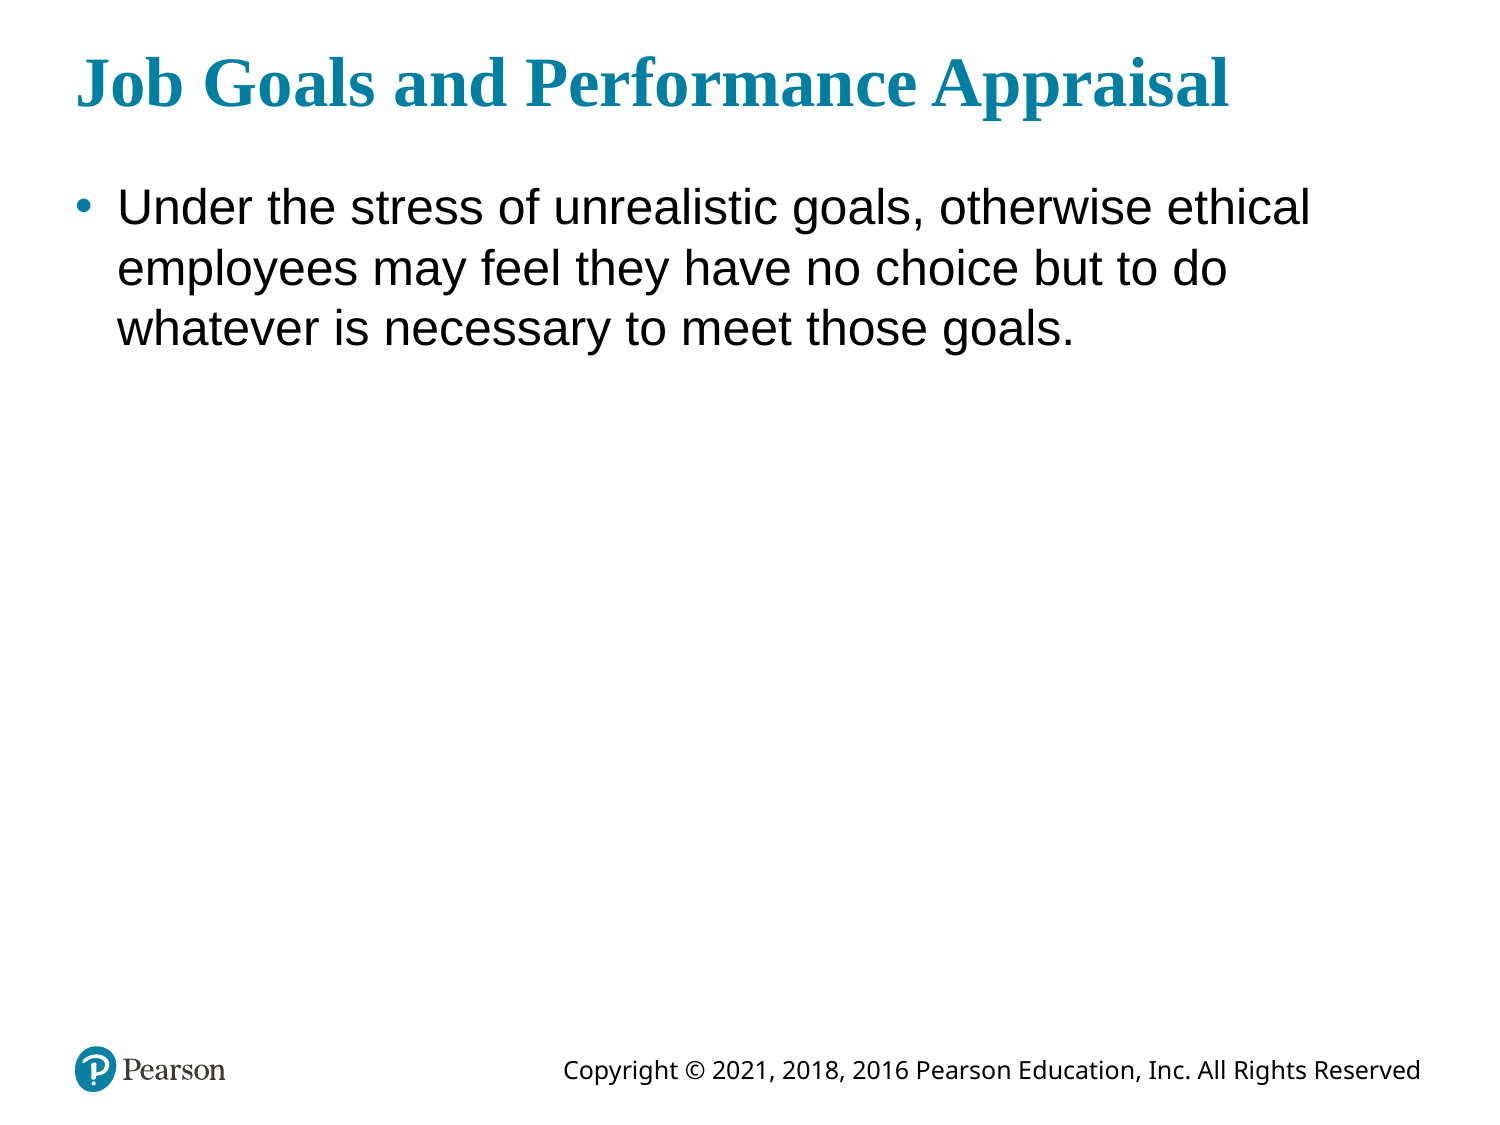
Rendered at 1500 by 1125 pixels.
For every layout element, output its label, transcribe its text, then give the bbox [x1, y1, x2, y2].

title Job Goals and Performance Appraisal [75, 24, 1425, 121]
list Under the stress of unrealistic goals, otherwise ethical employees may feel they have no choice but to do whatever is necessary to meet those goals. [75, 174, 1425, 400]
